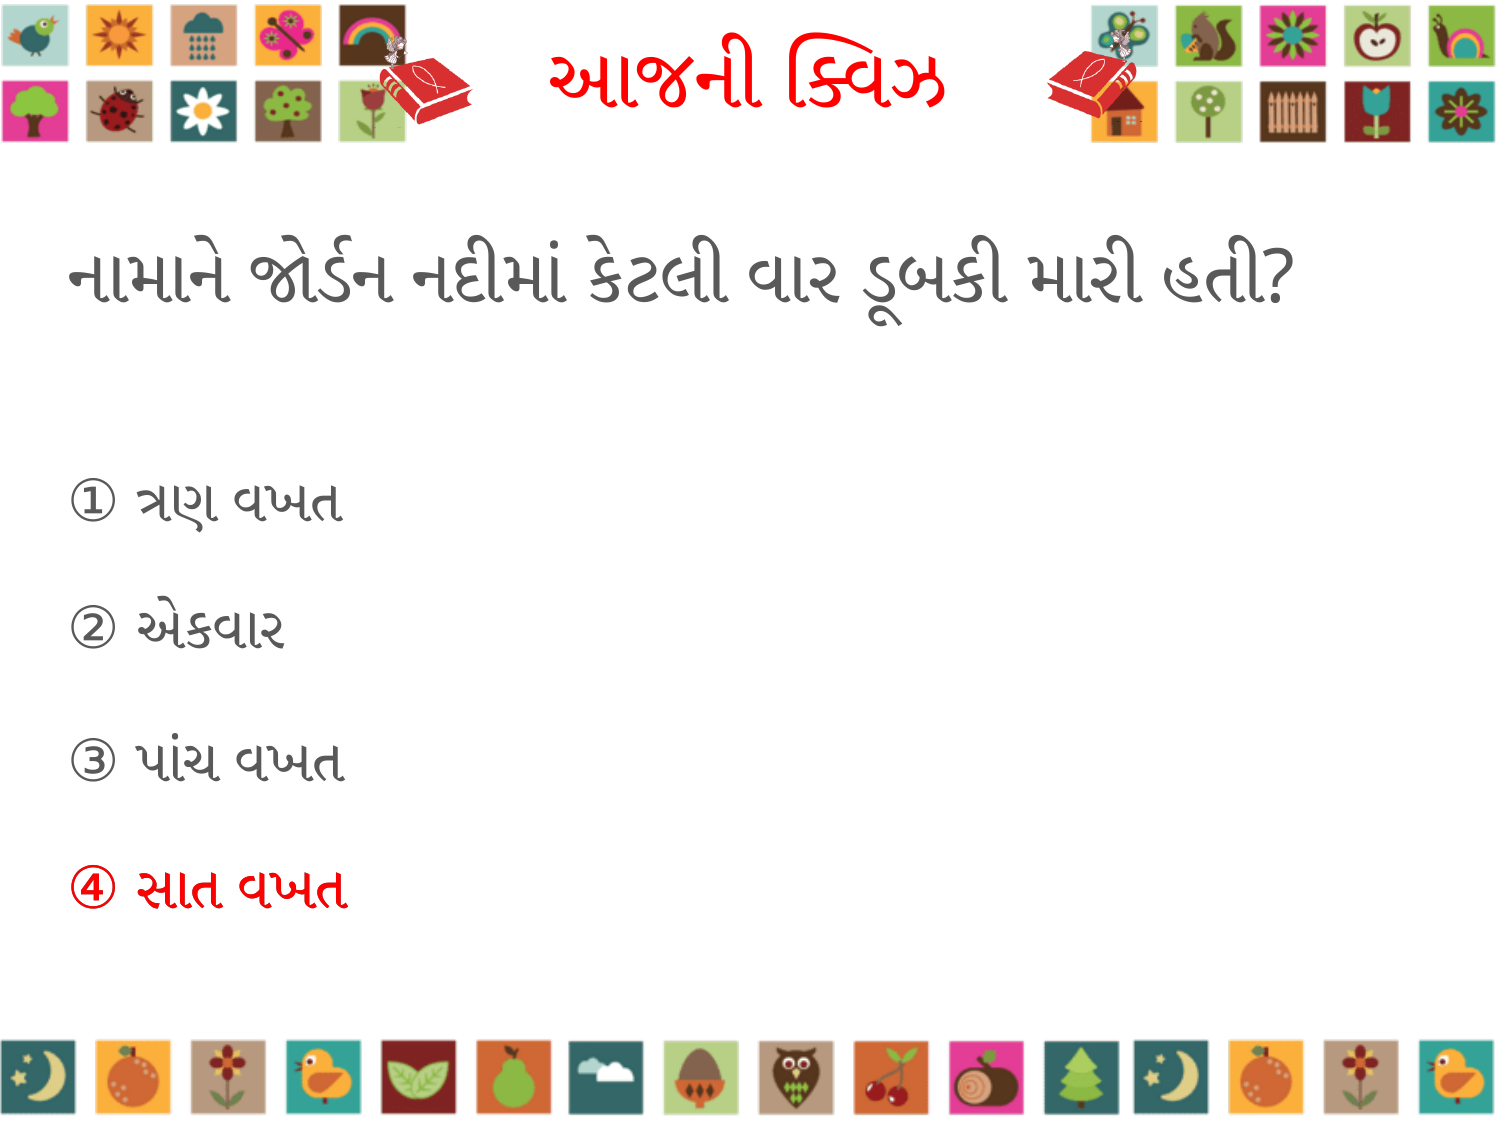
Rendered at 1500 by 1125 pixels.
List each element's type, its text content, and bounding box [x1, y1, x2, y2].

text_box ① ત્રણ વખત [53, 456, 1436, 541]
picture [1014, 3, 1500, 150]
text_box ② એકવાર [53, 582, 1436, 668]
text_box ③ પાંચ વખત [53, 716, 1483, 801]
text_box નામાને જોર્ડન નદીમાં કેટલી વાર ડૂબકી મારી હતી? [53, 219, 1436, 325]
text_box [0, 1028, 1500, 1118]
text_box આજની ક્વિઝ [425, 16, 1077, 131]
picture [0, 3, 505, 150]
text_box ④ સાત વખત [53, 842, 1483, 928]
